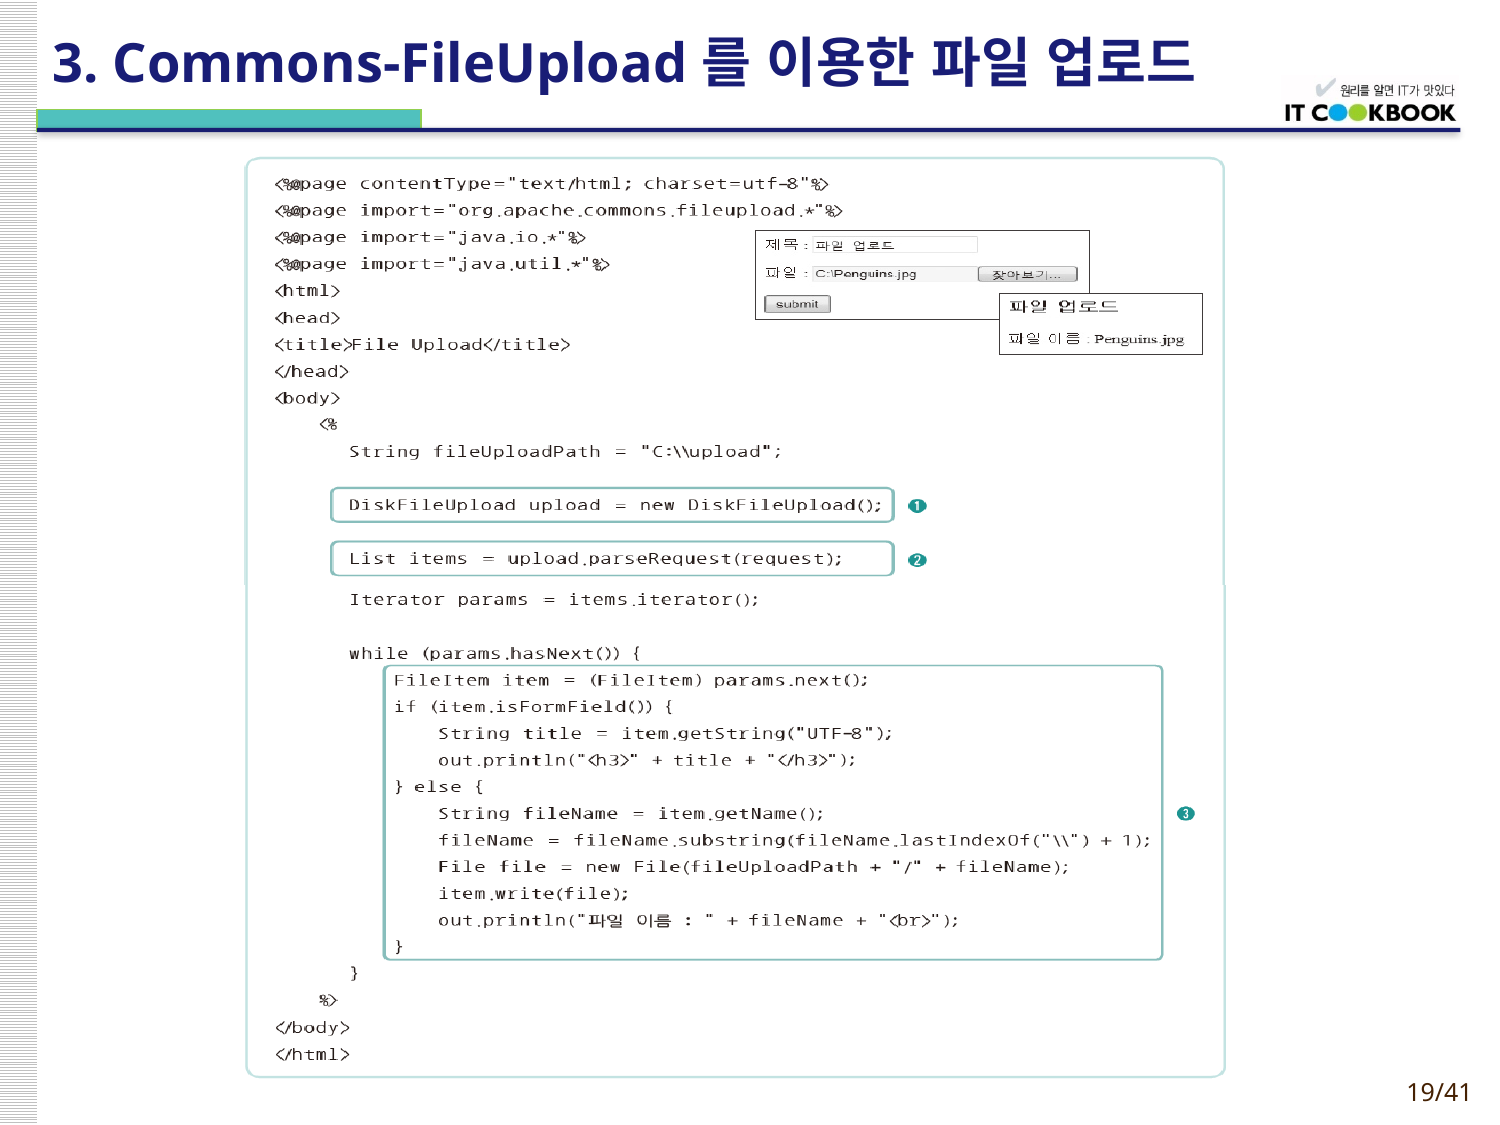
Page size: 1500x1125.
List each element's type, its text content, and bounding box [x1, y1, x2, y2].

picture [1281, 75, 1459, 123]
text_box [238, 155, 1230, 1081]
title 3. Commons-FileUpload를 이용한 파일 업로드 [37, 13, 1365, 109]
